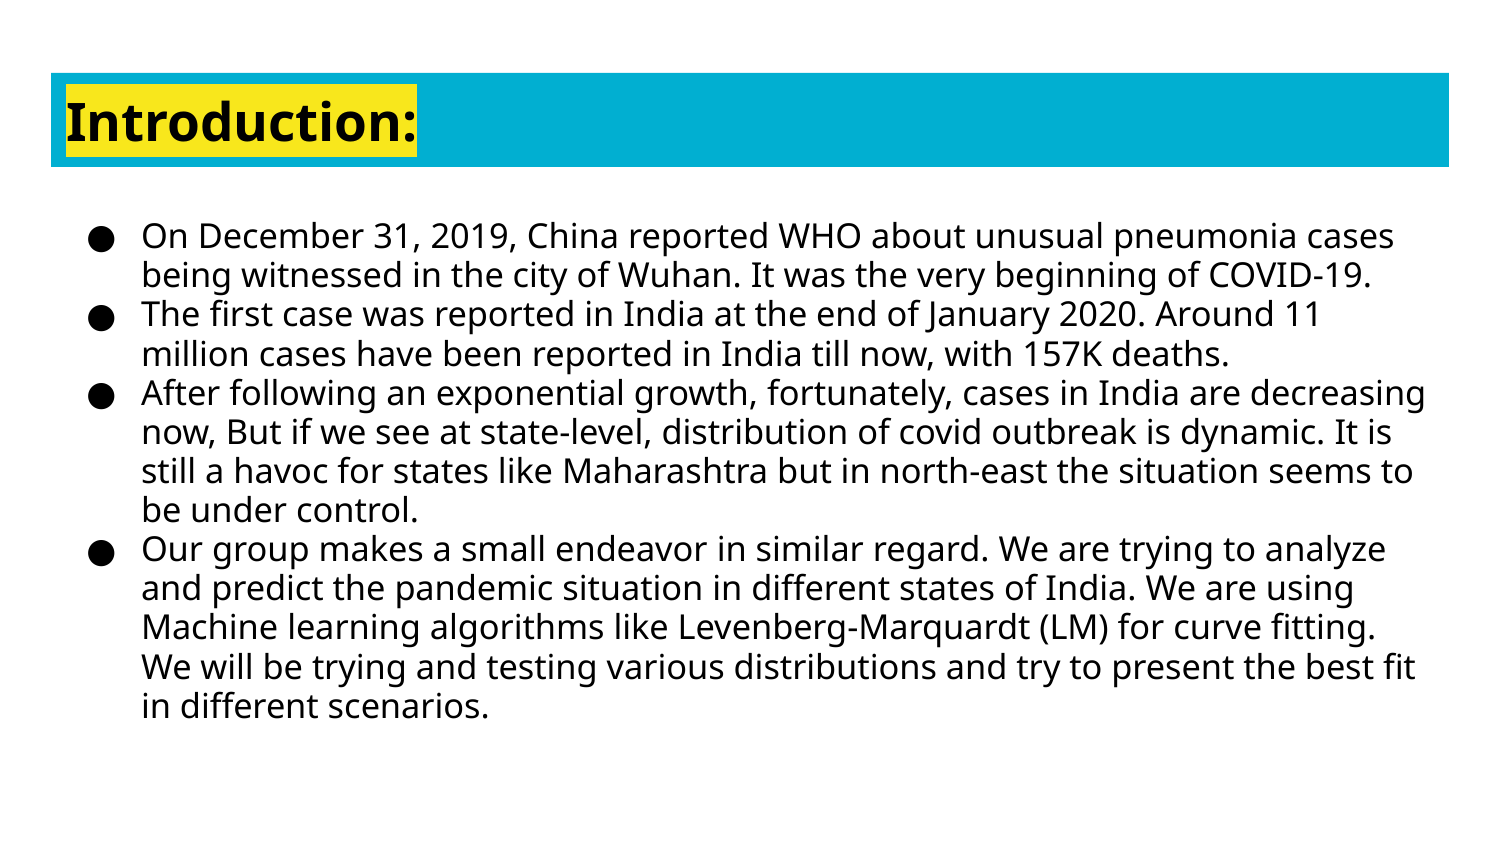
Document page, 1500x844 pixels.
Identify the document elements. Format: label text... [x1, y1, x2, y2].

list On December 31, 2019, China reported WHO about unusual pneumonia cases being witnessed in the city of Wuhan. It was the very beginning of COVID-19. The first case was reported in India at the end of January 2020. Around 11 million cases have been reported in India till now, with 157K deaths. After following an exponential growth, fortunately, cases in India are decreasing now, But if we see at state-level, distribution of covid outbreak is dynamic. It is still a havoc for states like Maharashtra but in north-east the situation seems to be under control. Our group makes a small endeavor in similar regard. We are trying to analyze and predict the pandemic situation in different states of India. We are using Machine learning algorithms like Levenberg-Marquardt (LM) for curve fitting. We will be trying and testing various distributions and try to present the best fit in different scenarios. [51, 202, 1449, 780]
title Introduction: [51, 72, 1449, 167]
